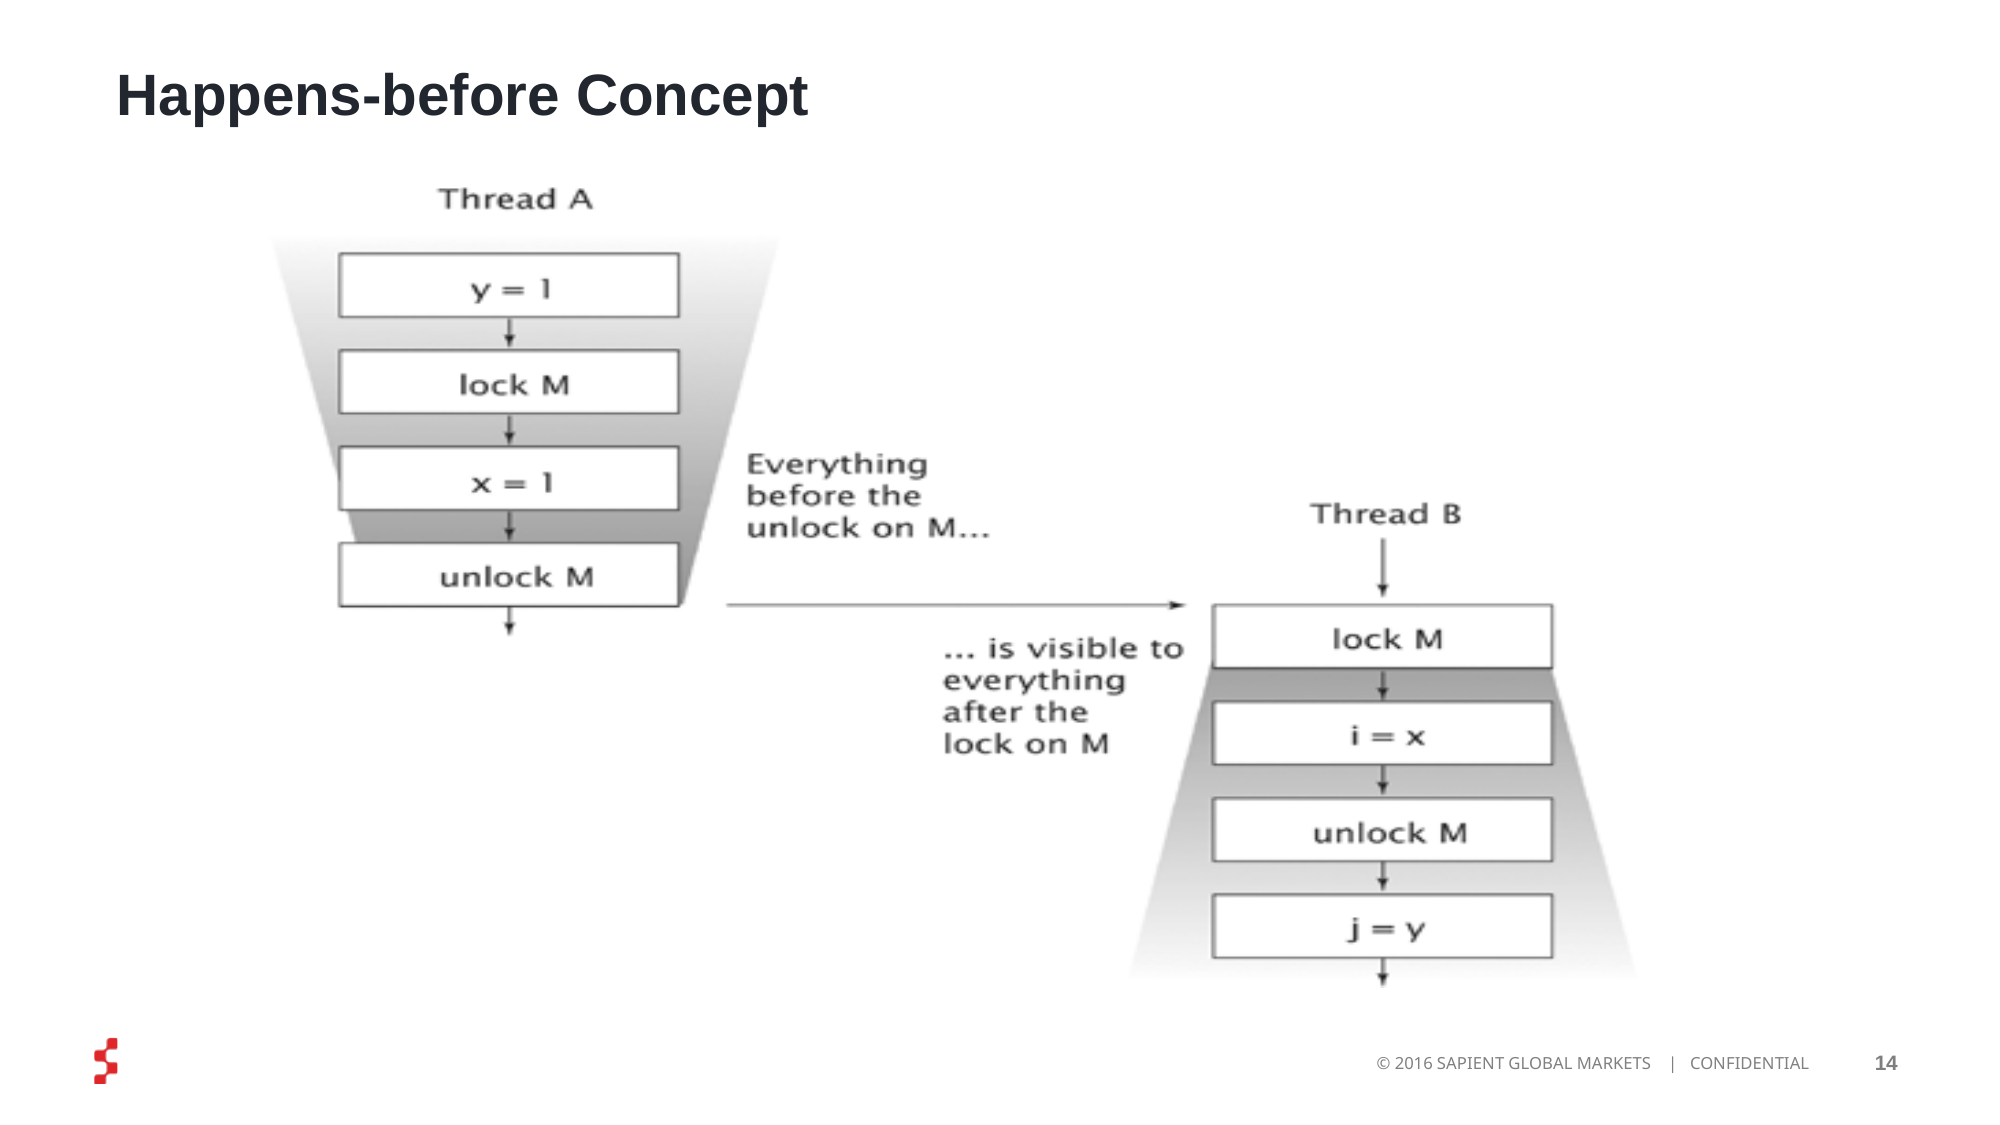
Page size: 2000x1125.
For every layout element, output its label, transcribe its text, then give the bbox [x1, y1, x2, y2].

title Happens-before Concept [116, 50, 1967, 163]
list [199, 187, 1639, 988]
